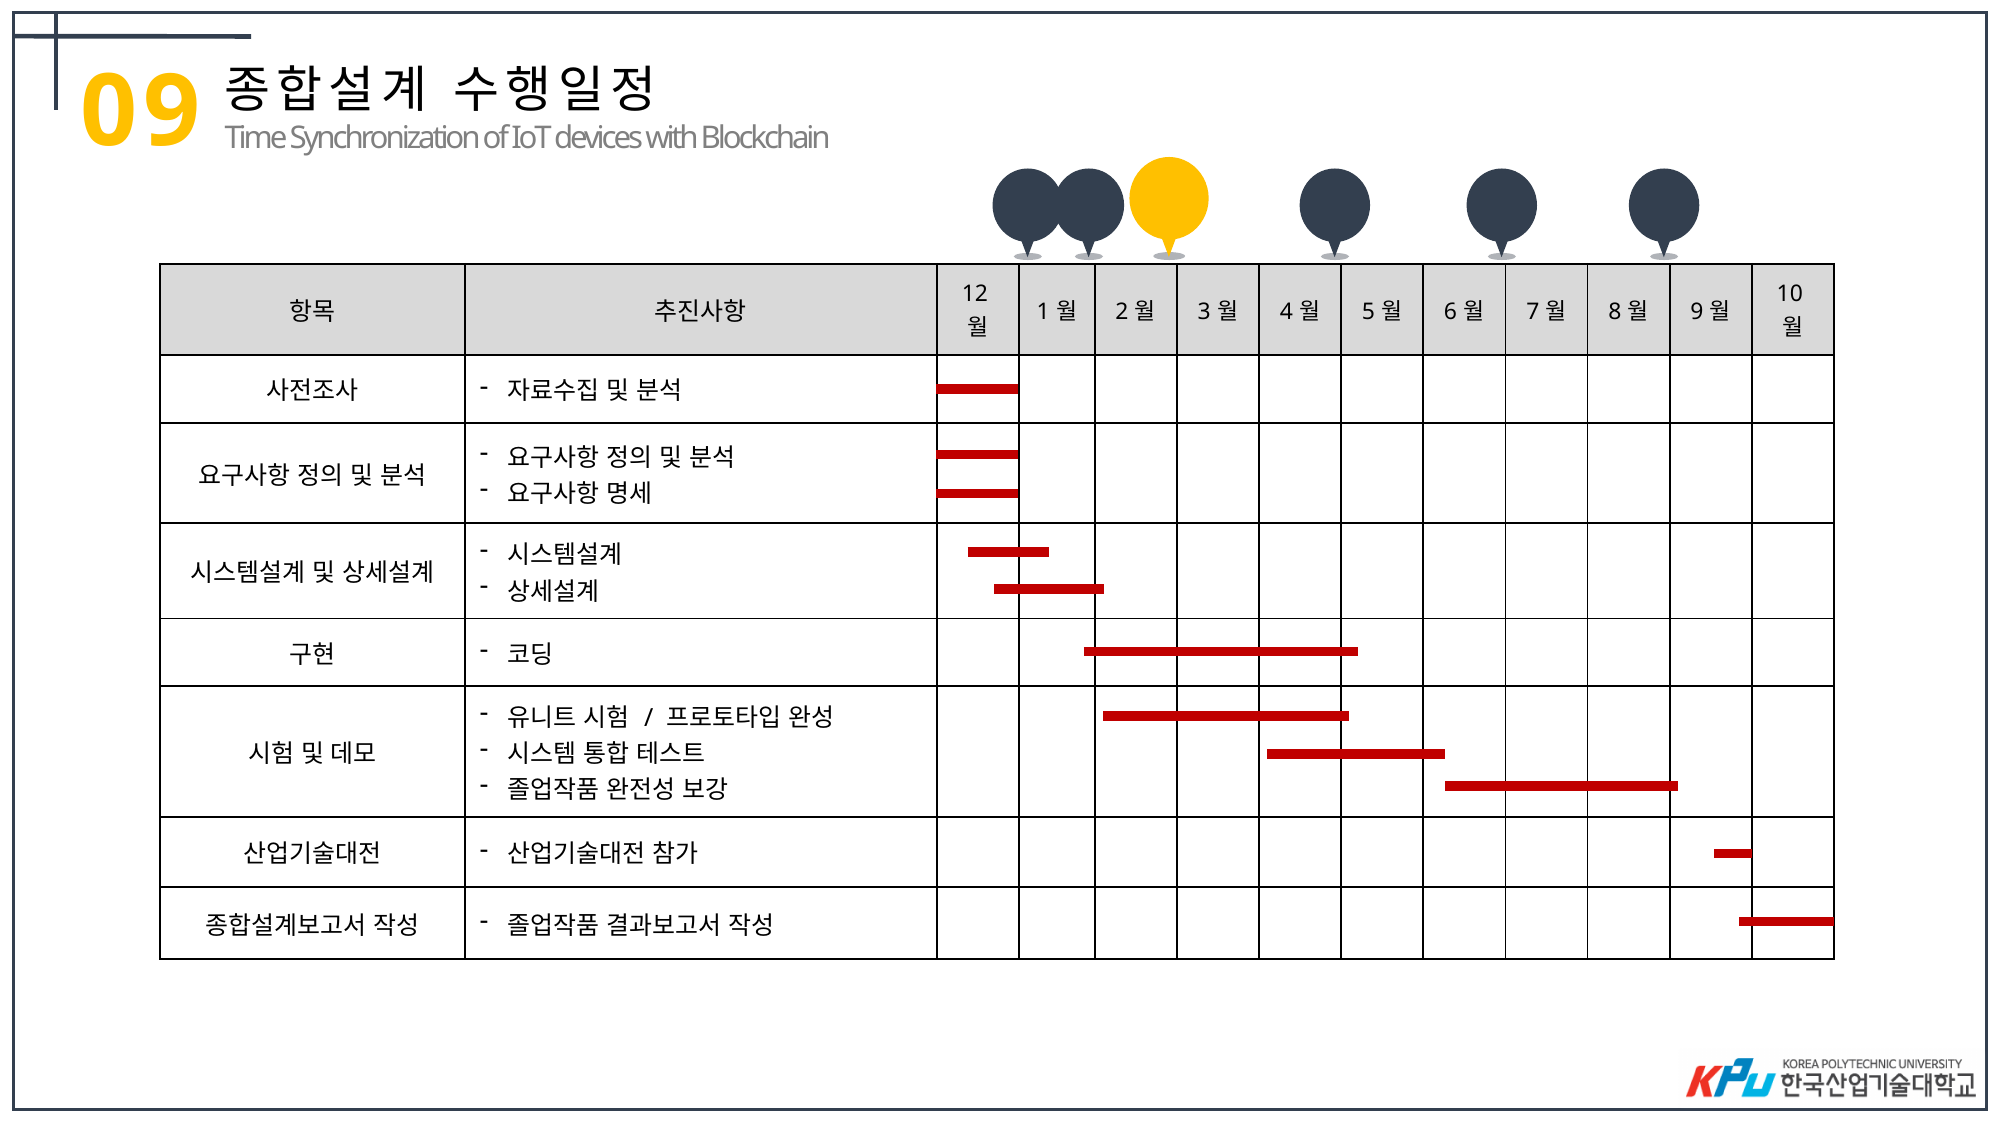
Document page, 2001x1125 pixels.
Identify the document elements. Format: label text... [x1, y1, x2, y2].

text_box 종합설계 수행일정 Time Synchronization of IoT devices with Blockchain [209, 50, 846, 163]
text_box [1063, 168, 1125, 261]
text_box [1299, 168, 1371, 261]
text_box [1628, 168, 1700, 261]
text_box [992, 168, 1063, 261]
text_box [1466, 168, 1537, 261]
picture [1678, 1048, 1986, 1109]
text_box [13, 11, 1987, 1111]
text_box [1128, 156, 1209, 261]
